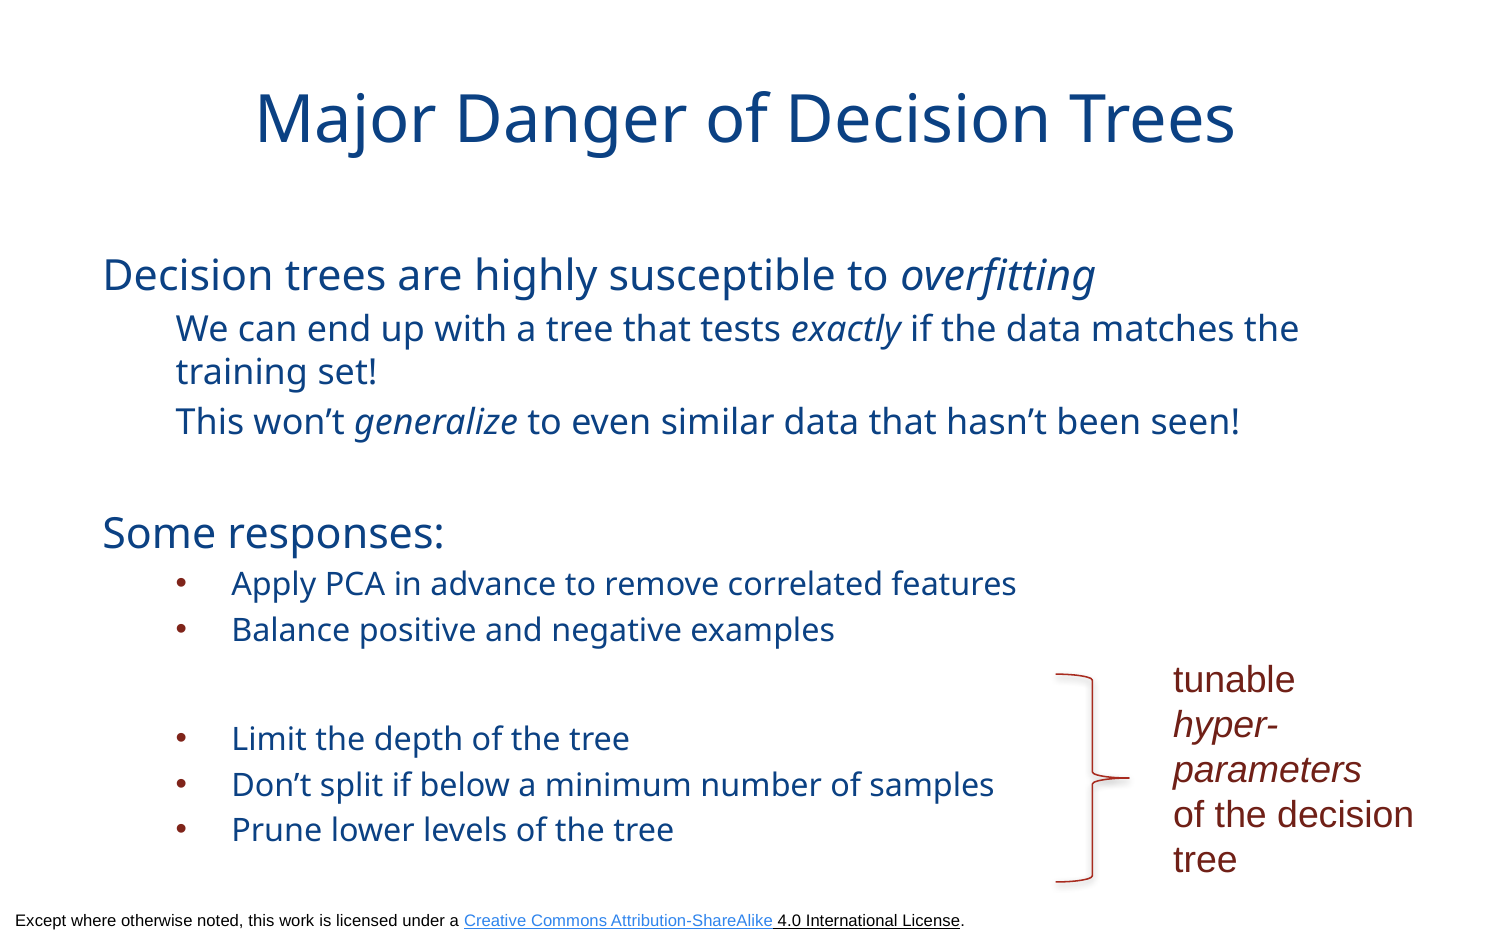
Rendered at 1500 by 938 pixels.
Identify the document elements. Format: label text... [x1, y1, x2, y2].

text_box [1055, 673, 1130, 883]
text_box tunable hyper-parameters of the decision tree [1158, 648, 1445, 888]
title Major Danger of Decision Trees [77, 26, 1416, 205]
list Decision trees are highly susceptible to overfitting We can end up with a tree that tests exactly if the data matches the training set! This won’t generalize to even similar data that hasn’t been seen! Some responses: Apply PCA in advance to remove correlated features Balance positive and negative examples Limit the depth of the tree Don’t split if below a minimum number of samples Prune lower levels of the tree [77, 239, 1416, 857]
